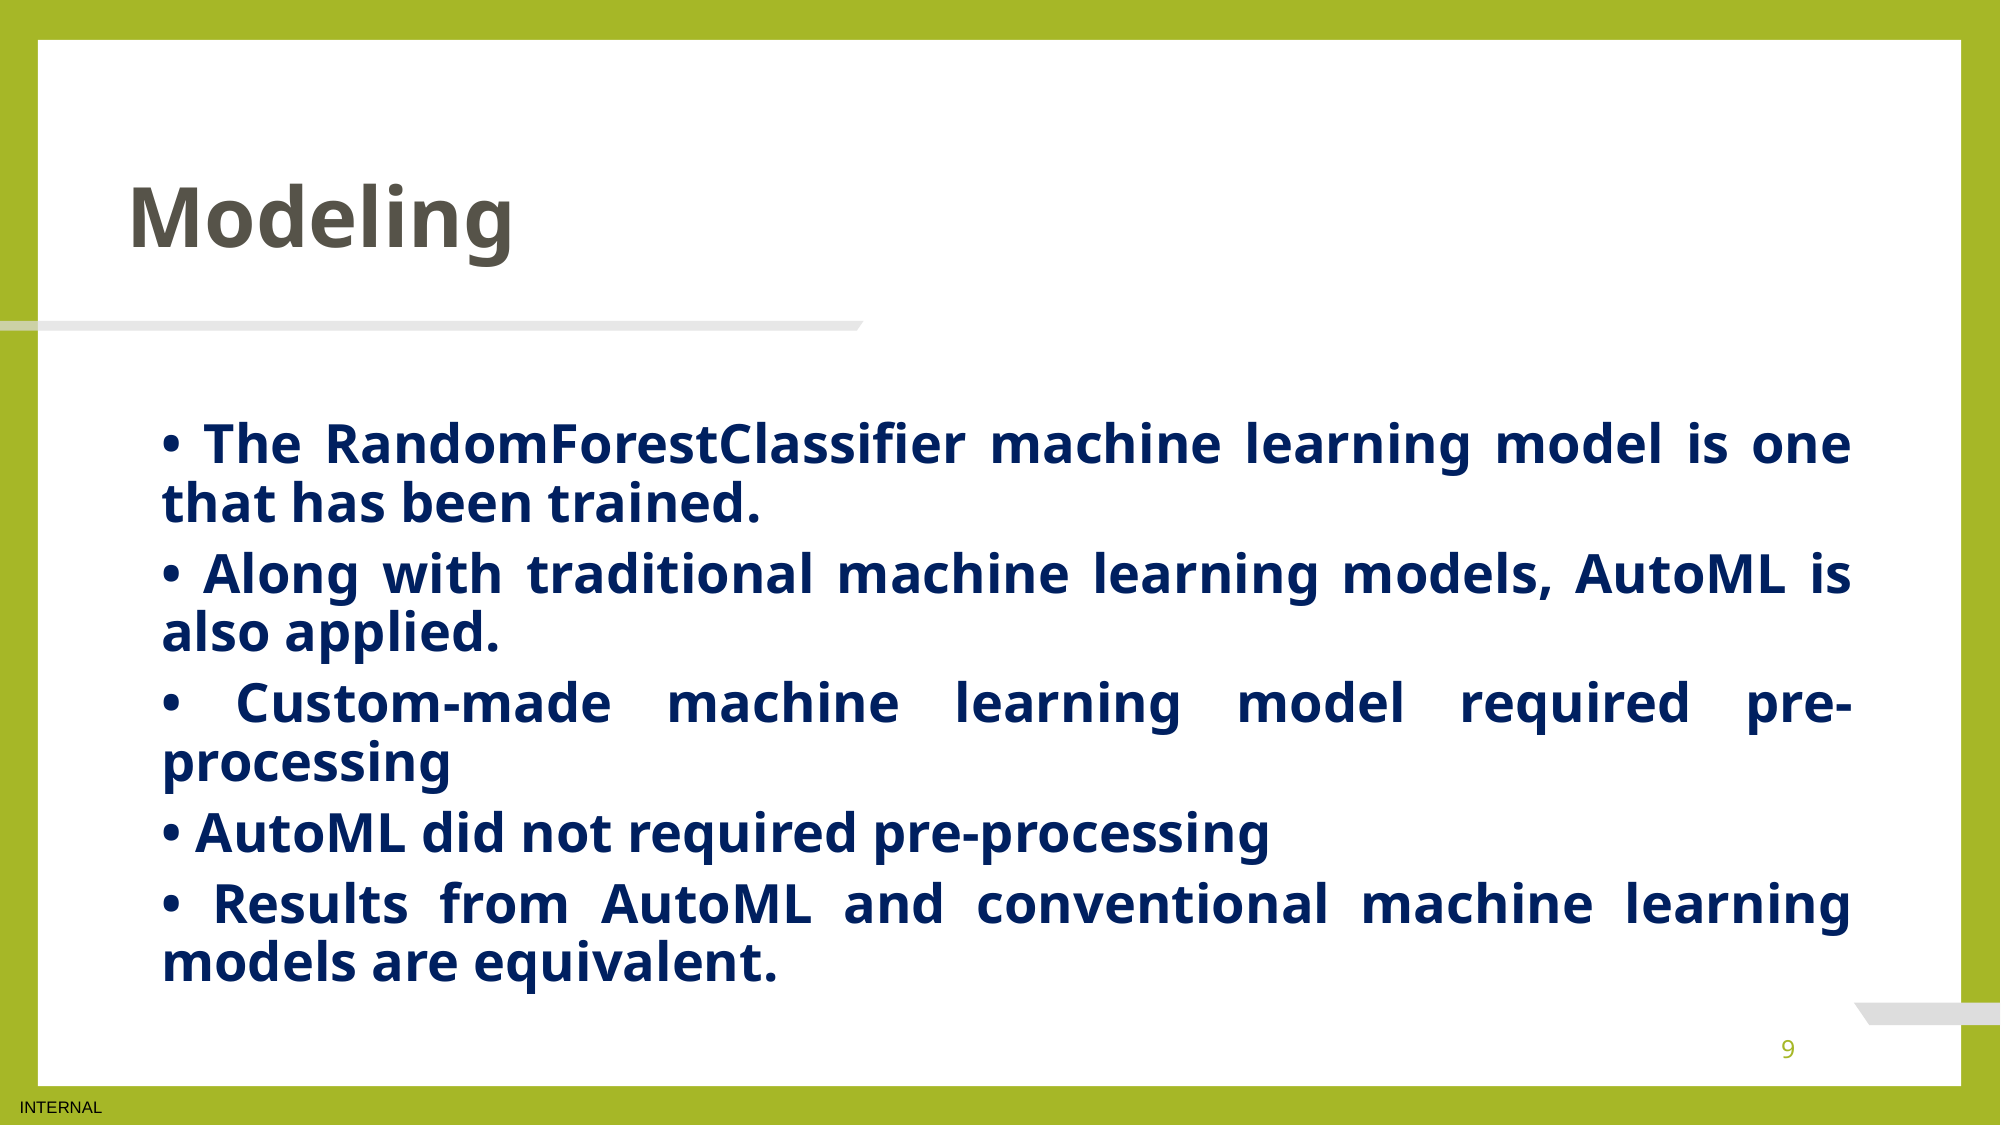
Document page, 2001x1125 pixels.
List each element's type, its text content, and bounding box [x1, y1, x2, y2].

list • The RandomForestClassifier machine learning model is one that has been trained. • Along with traditional machine learning models, AutoML is also applied. • Custom-made machine learning model required pre-processing • AutoML did not required pre-processing • Results from AutoML and conventional machine learning models are equivalent. [161, 409, 1870, 957]
list Modeling [111, 168, 837, 291]
slide_number 9 [1530, 1020, 1811, 1081]
